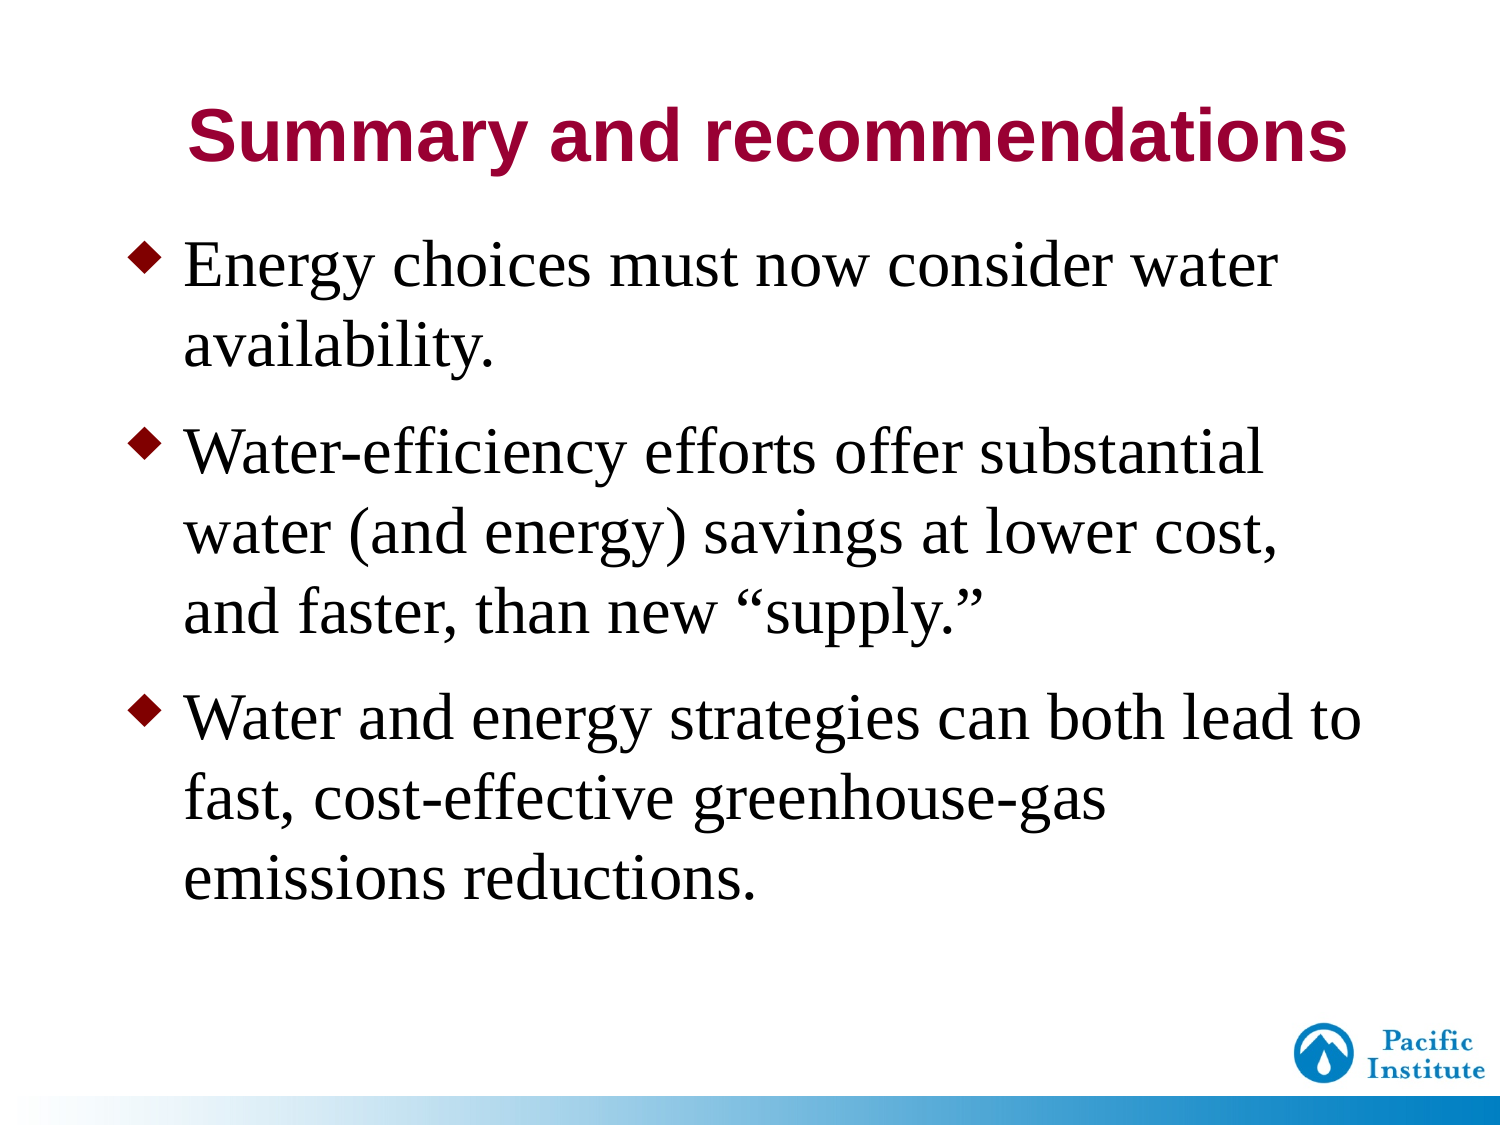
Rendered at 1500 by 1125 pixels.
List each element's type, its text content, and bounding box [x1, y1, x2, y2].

list Energy choices must now consider water availability. Water-efficiency efforts offer substantial water (and energy) savings at lower cost, and faster, than new “supply.” Water and energy strategies can both lead to fast, cost-effective greenhouse-gas emissions reductions. [112, 212, 1388, 950]
title Summary and recommendations [112, 50, 1425, 213]
picture [0, 1012, 1500, 1125]
